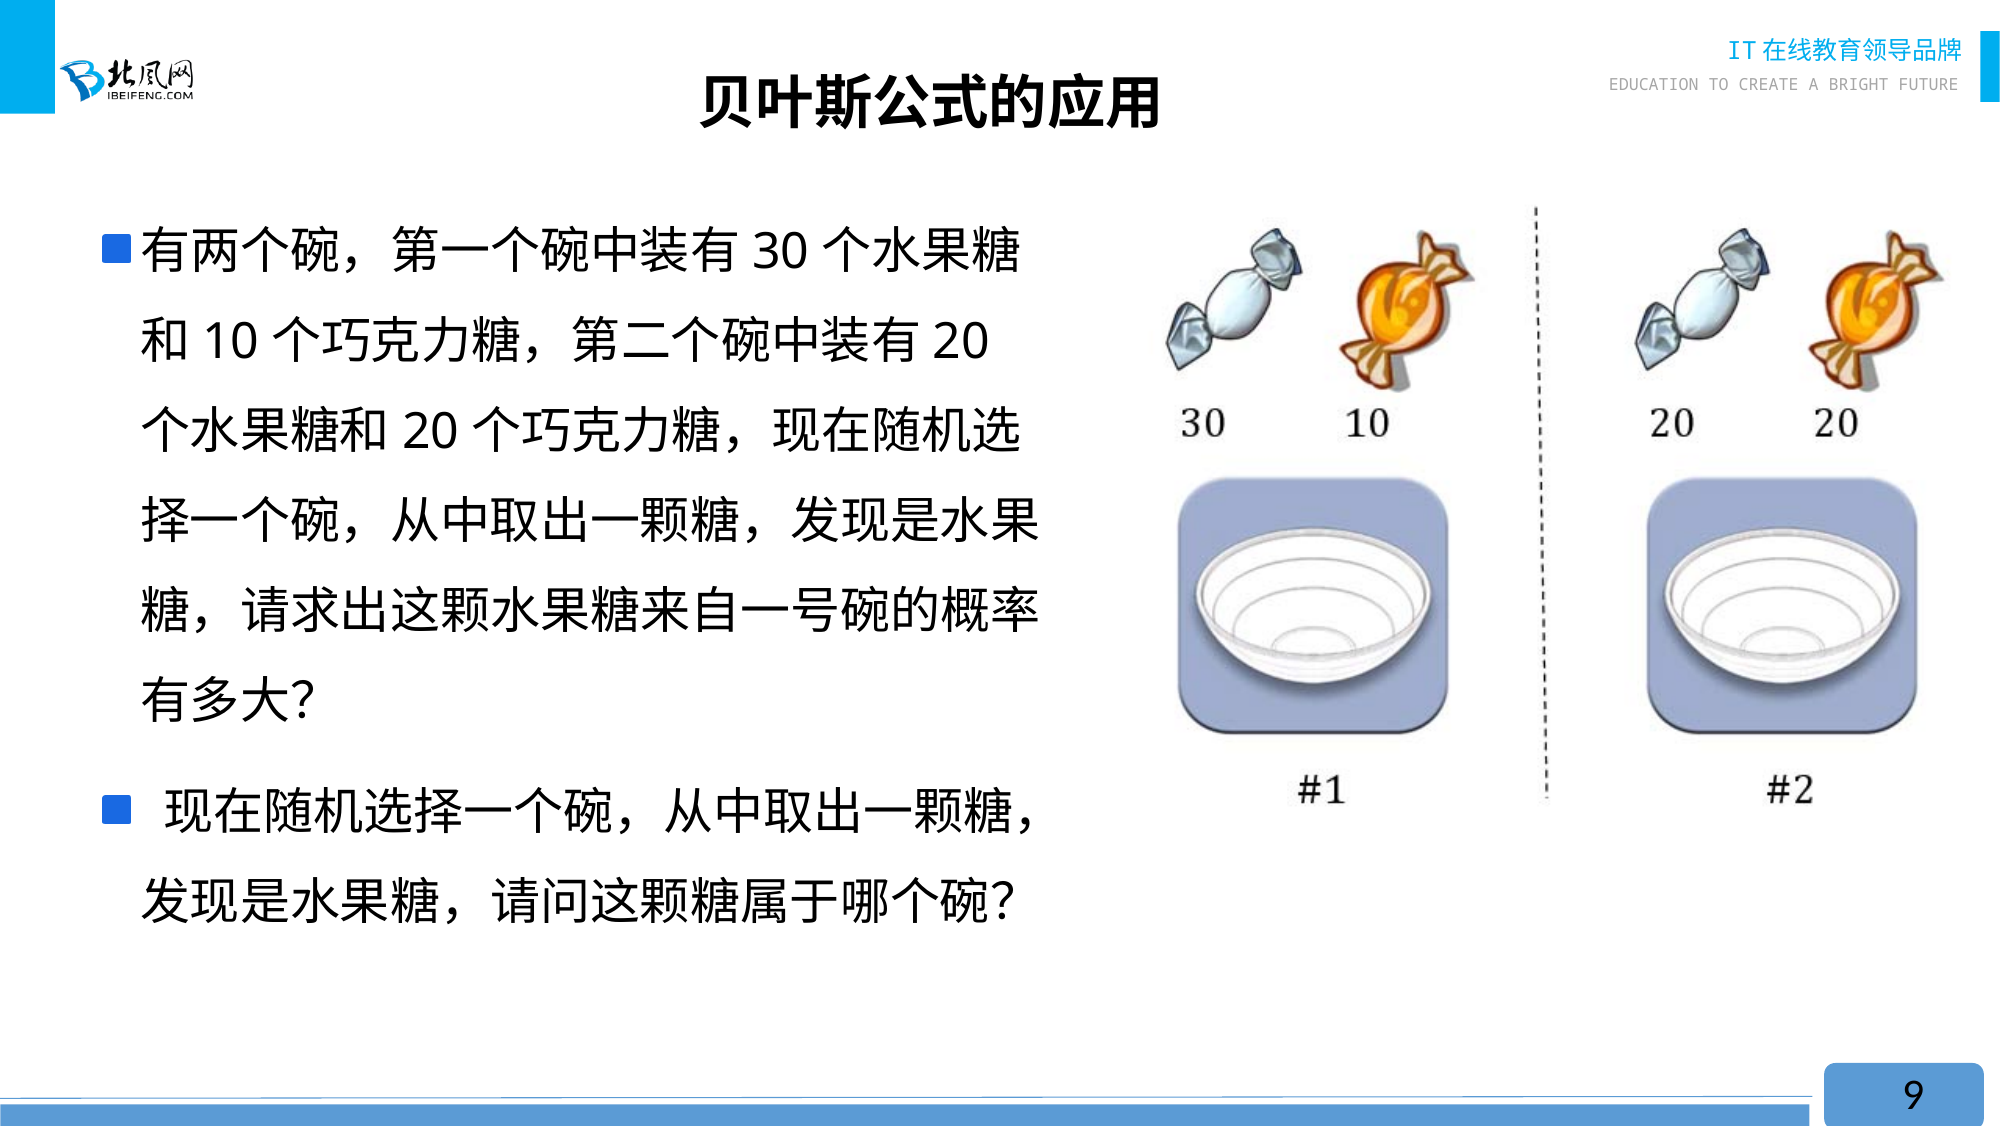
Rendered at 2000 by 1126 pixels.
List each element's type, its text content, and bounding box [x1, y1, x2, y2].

picture [102, 795, 131, 824]
list 有两个碗，第一个碗中装有30个水果糖和10个巧克力糖，第二个碗中装有20个水果糖和20个巧克力糖，现在随机选择一个碗，从中取出一颗糖，发现是水果糖，请求出这颗水果糖来自一号碗的概率有多大？ 现在随机选择一个碗，从中取出一颗糖，发现是水果糖，请问这颗糖属于哪个碗？ [87, 180, 1065, 1028]
picture [56, 54, 198, 103]
title 贝叶斯公式的应用 [255, 42, 1606, 167]
picture [102, 234, 131, 263]
picture [1125, 180, 1977, 841]
